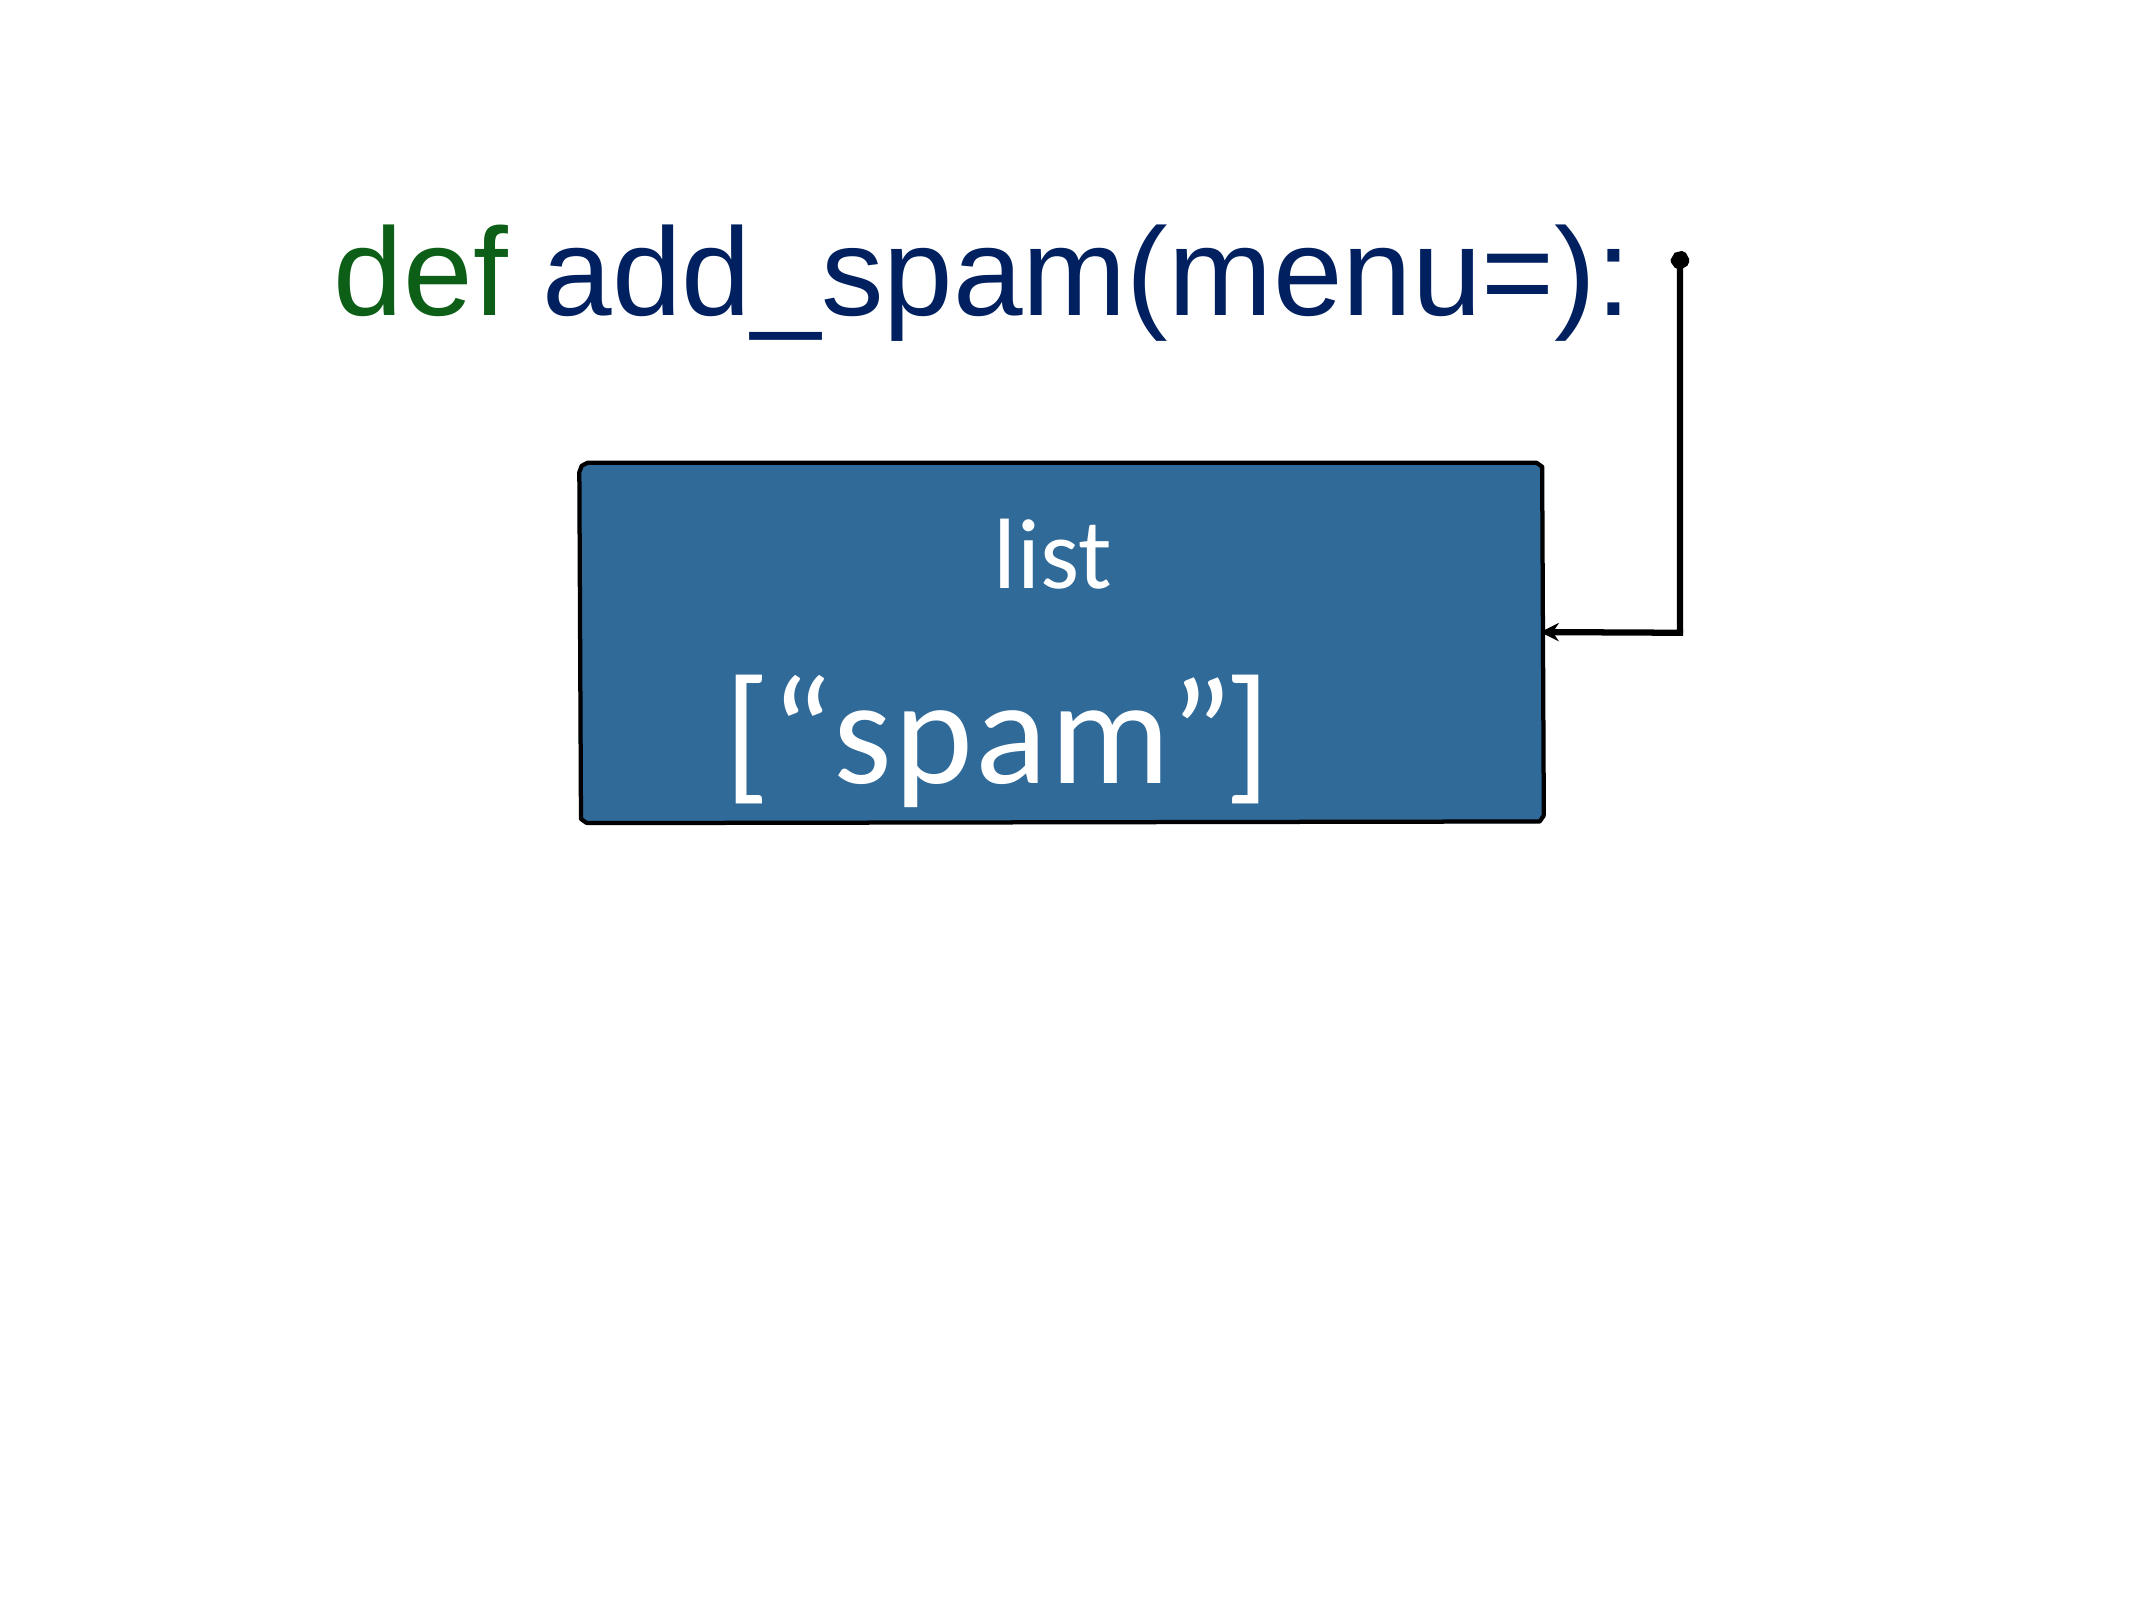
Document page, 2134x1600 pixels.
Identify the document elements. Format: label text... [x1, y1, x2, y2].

text_box [1670, 250, 1690, 270]
text_box list [991, 488, 1116, 609]
text_box [1540, 622, 1560, 642]
text_box [“spam”] [722, 633, 1425, 814]
title def add_spam(menu=): [249, 125, 1884, 459]
text_box [579, 462, 1544, 824]
